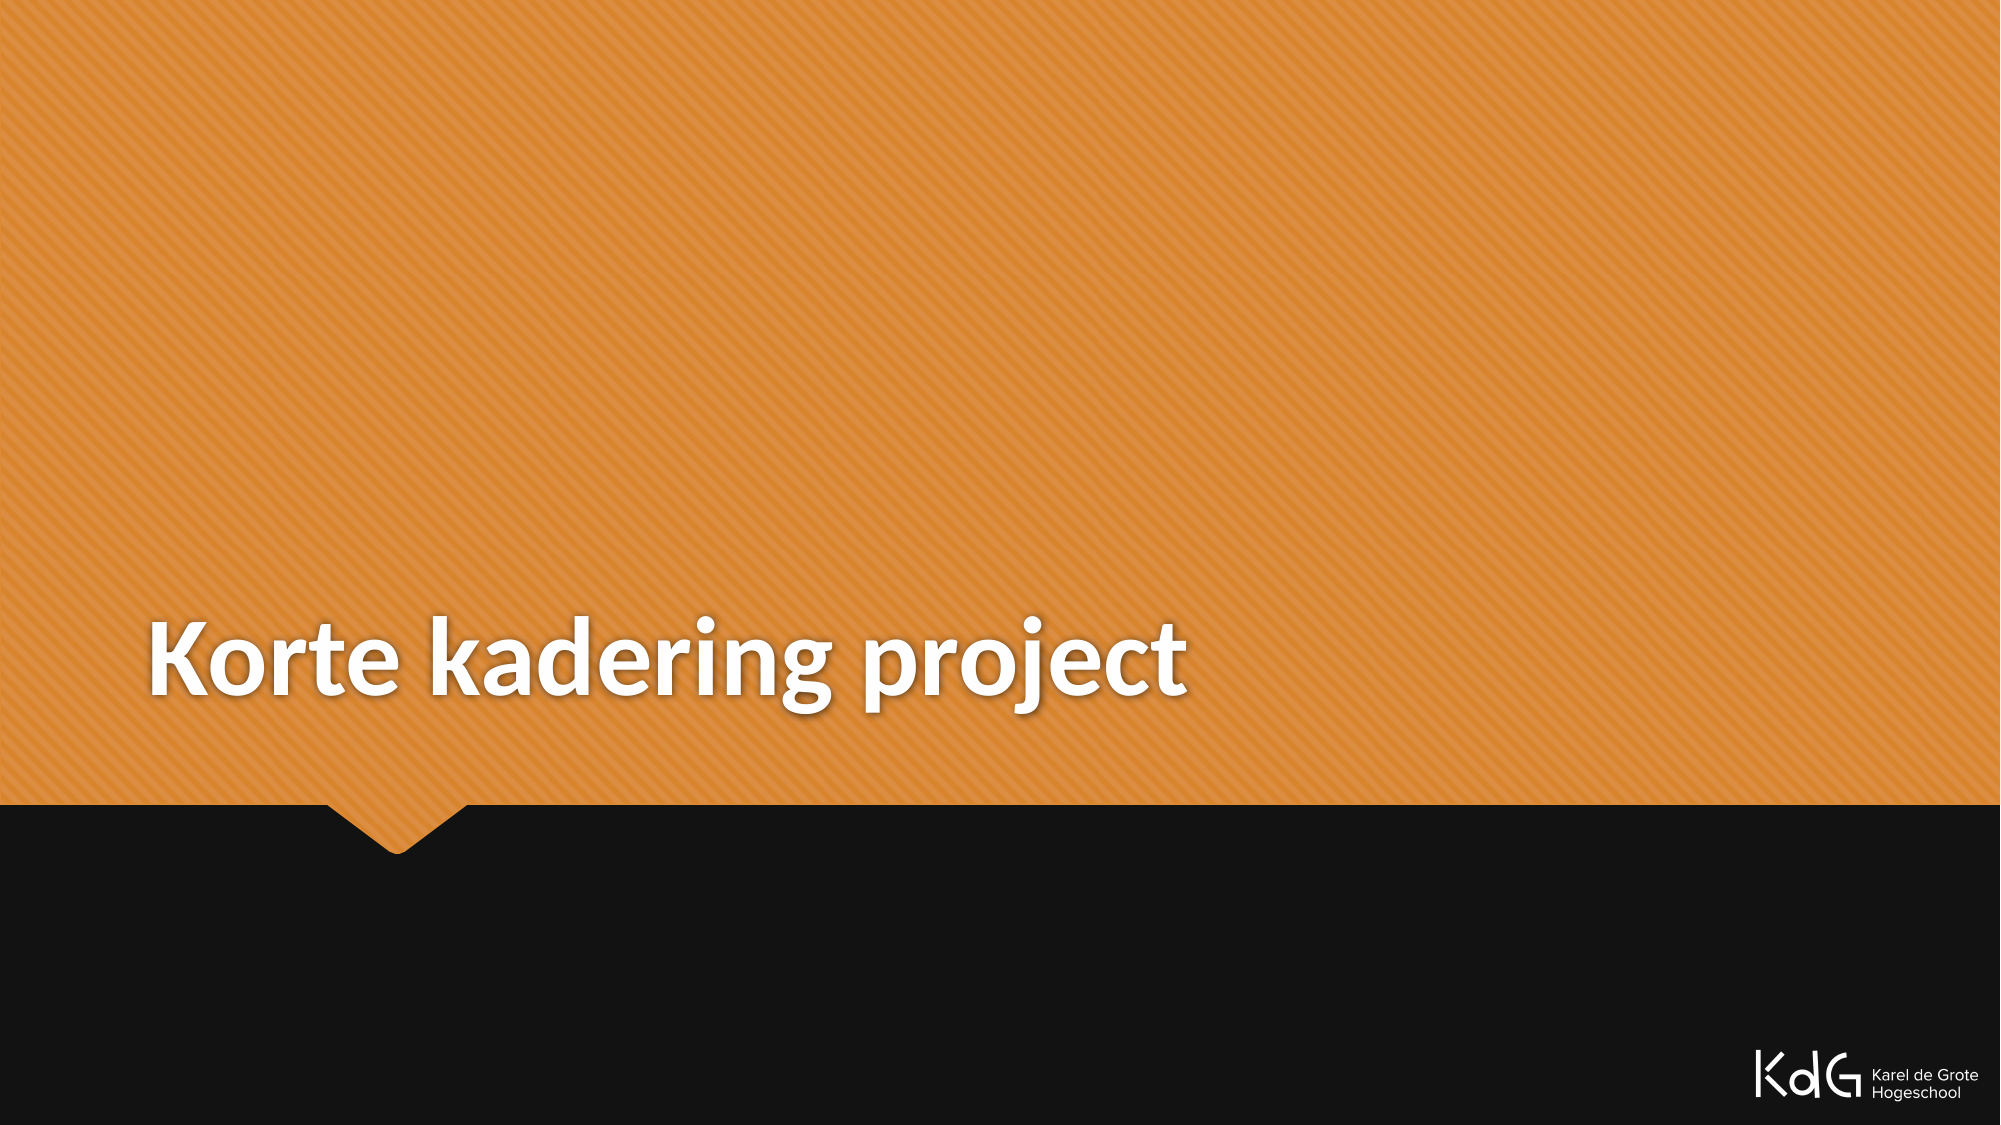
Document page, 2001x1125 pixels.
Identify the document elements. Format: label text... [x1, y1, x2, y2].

title Korte kadering project [132, 237, 1868, 726]
picture [1724, 1018, 2001, 1125]
